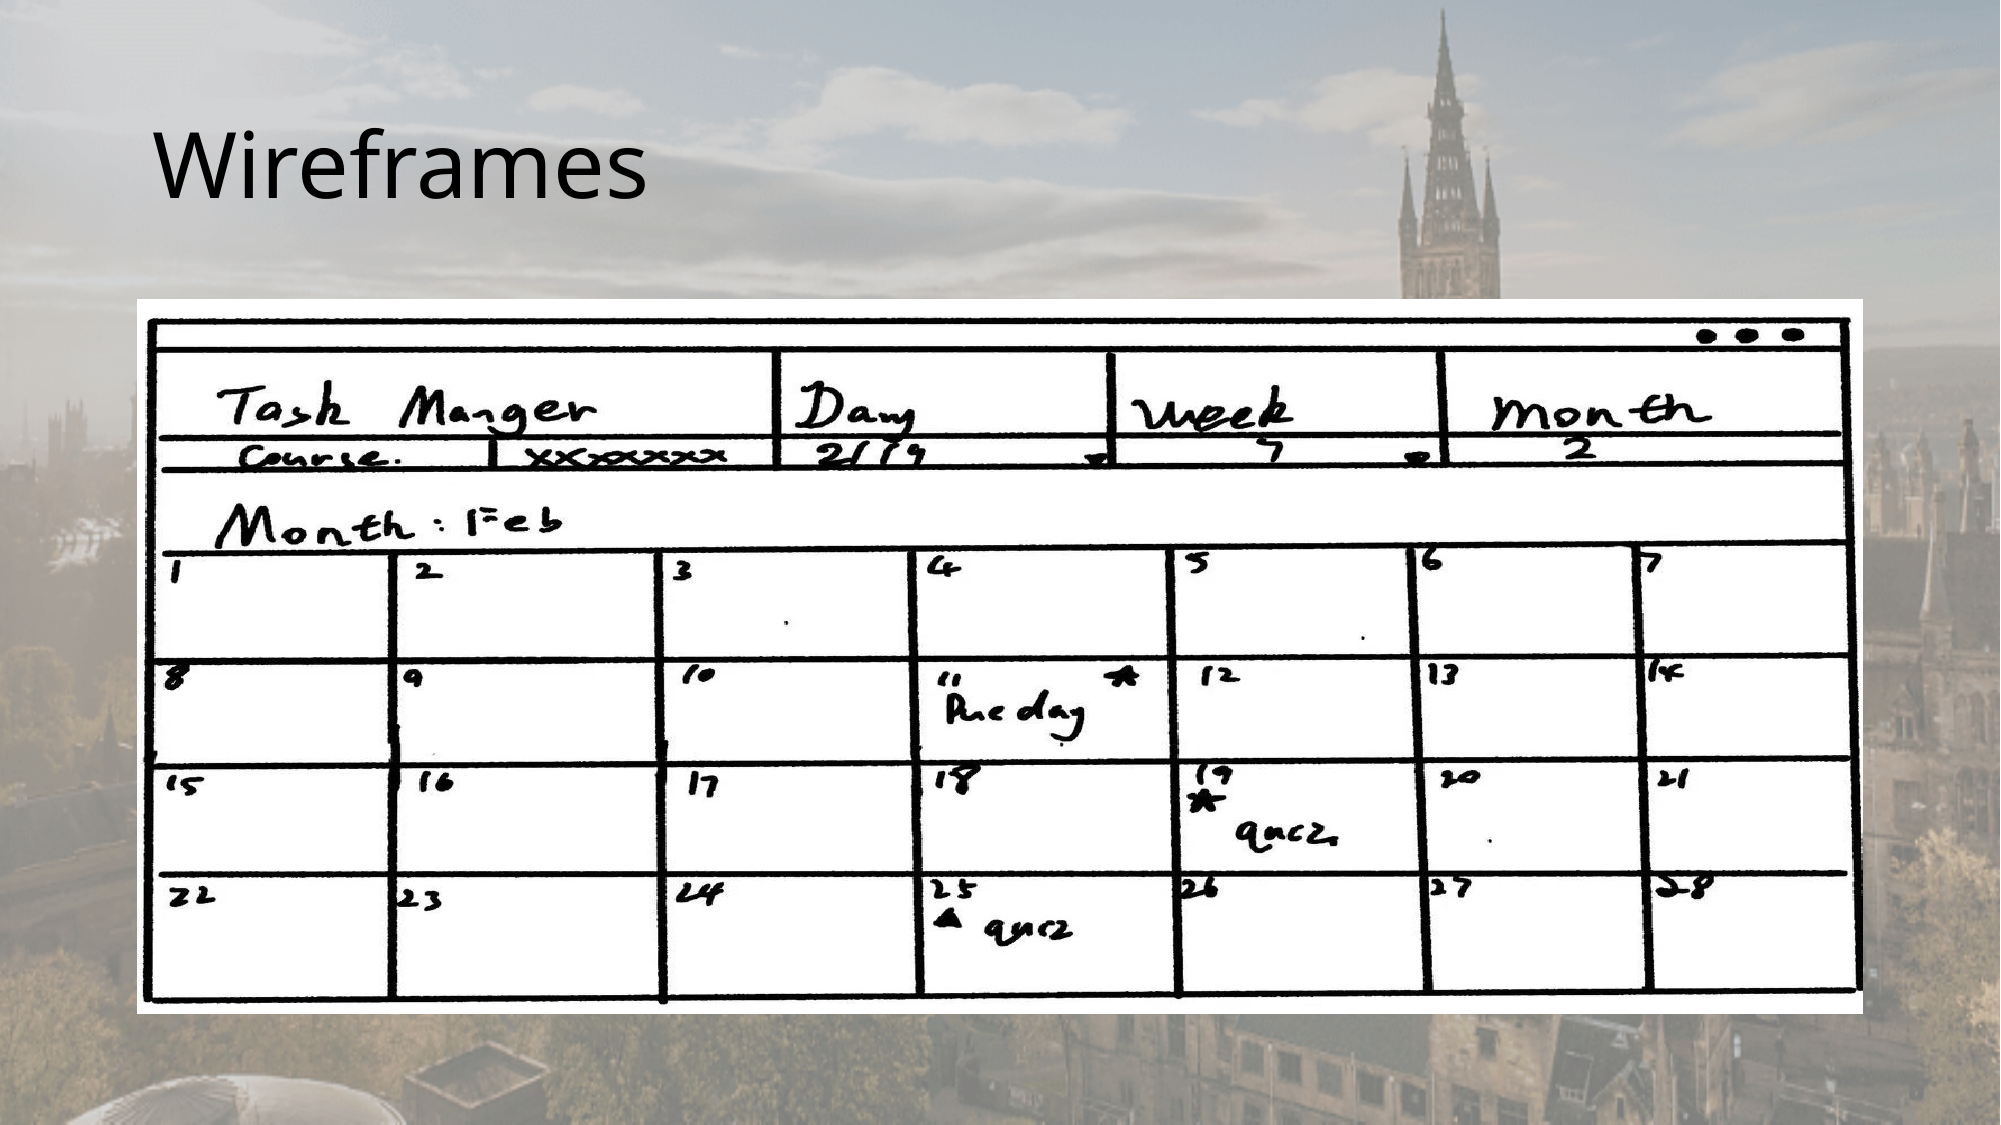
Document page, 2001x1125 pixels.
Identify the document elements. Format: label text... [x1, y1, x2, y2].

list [137, 299, 1863, 1014]
title Wireframes [137, 59, 1863, 278]
